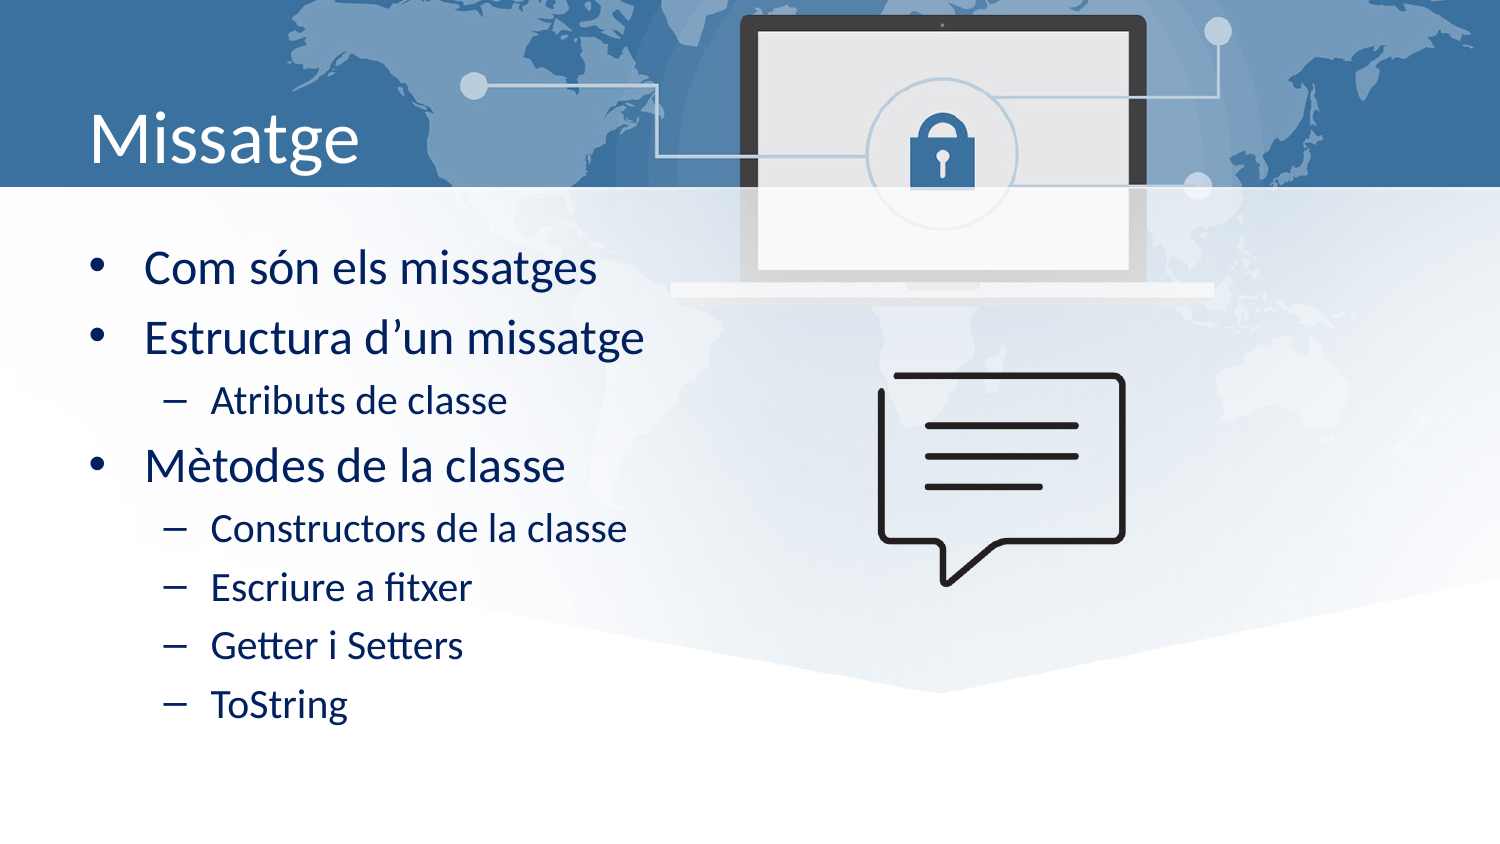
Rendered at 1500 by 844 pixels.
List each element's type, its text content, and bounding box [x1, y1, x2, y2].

title Missatge [73, 71, 1427, 197]
picture [0, 0, 1500, 844]
list Com són els missatges Estructura d’un missatge Atributs de classe Mètodes de la classe Constructors de la classe Escriure a fitxer Getter i Setters ToString [73, 226, 1427, 773]
